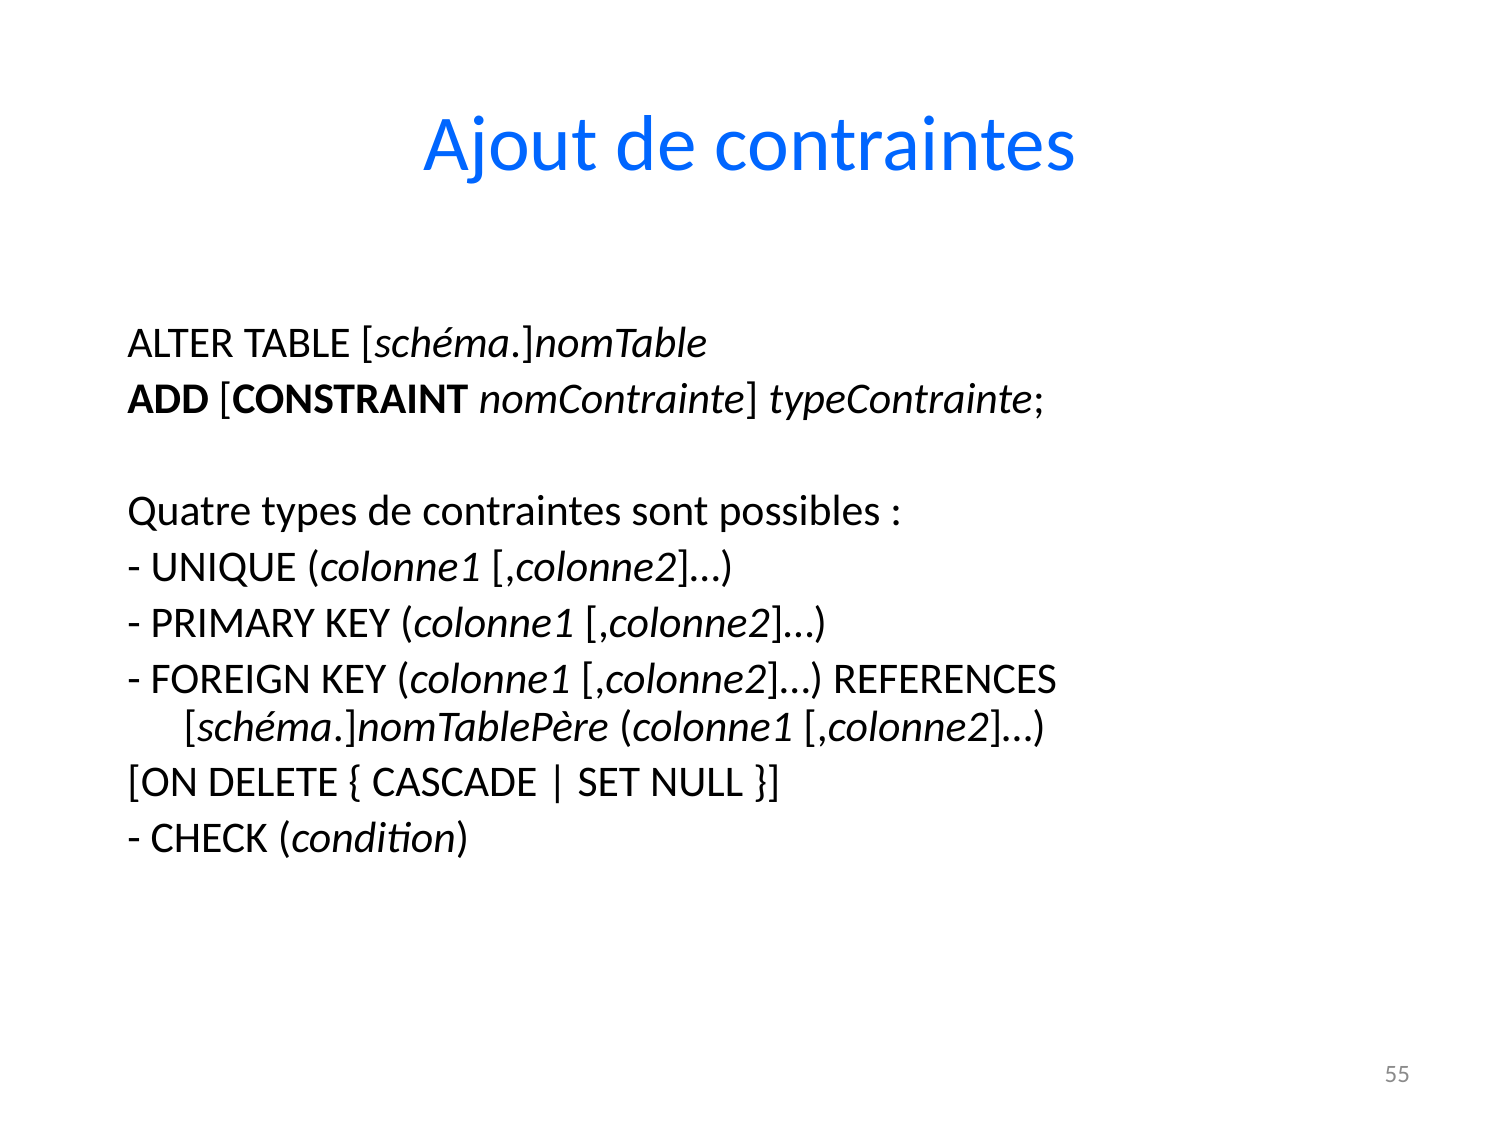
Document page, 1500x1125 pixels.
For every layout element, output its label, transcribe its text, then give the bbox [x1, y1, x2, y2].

slide_number 55 [1074, 1042, 1425, 1103]
title Ajout de contraintes [75, 45, 1425, 233]
list ALTER TABLE [schéma.]nomTable ADD [CONSTRAINT nomContrainte] typeContrainte; Quatre types de contraintes sont possibles : - UNIQUE (colonne1 [,colonne2]…) - PRIMARY KEY (colonne1 [,colonne2]…) - FOREIGN KEY (colonne1 [,colonne2]…) REFERENCES [schéma.]nomTablePère (colonne1 [,colonne2]…) [ON DELETE { CASCADE | SET NULL }] - CHECK (condition) [112, 312, 1400, 988]
